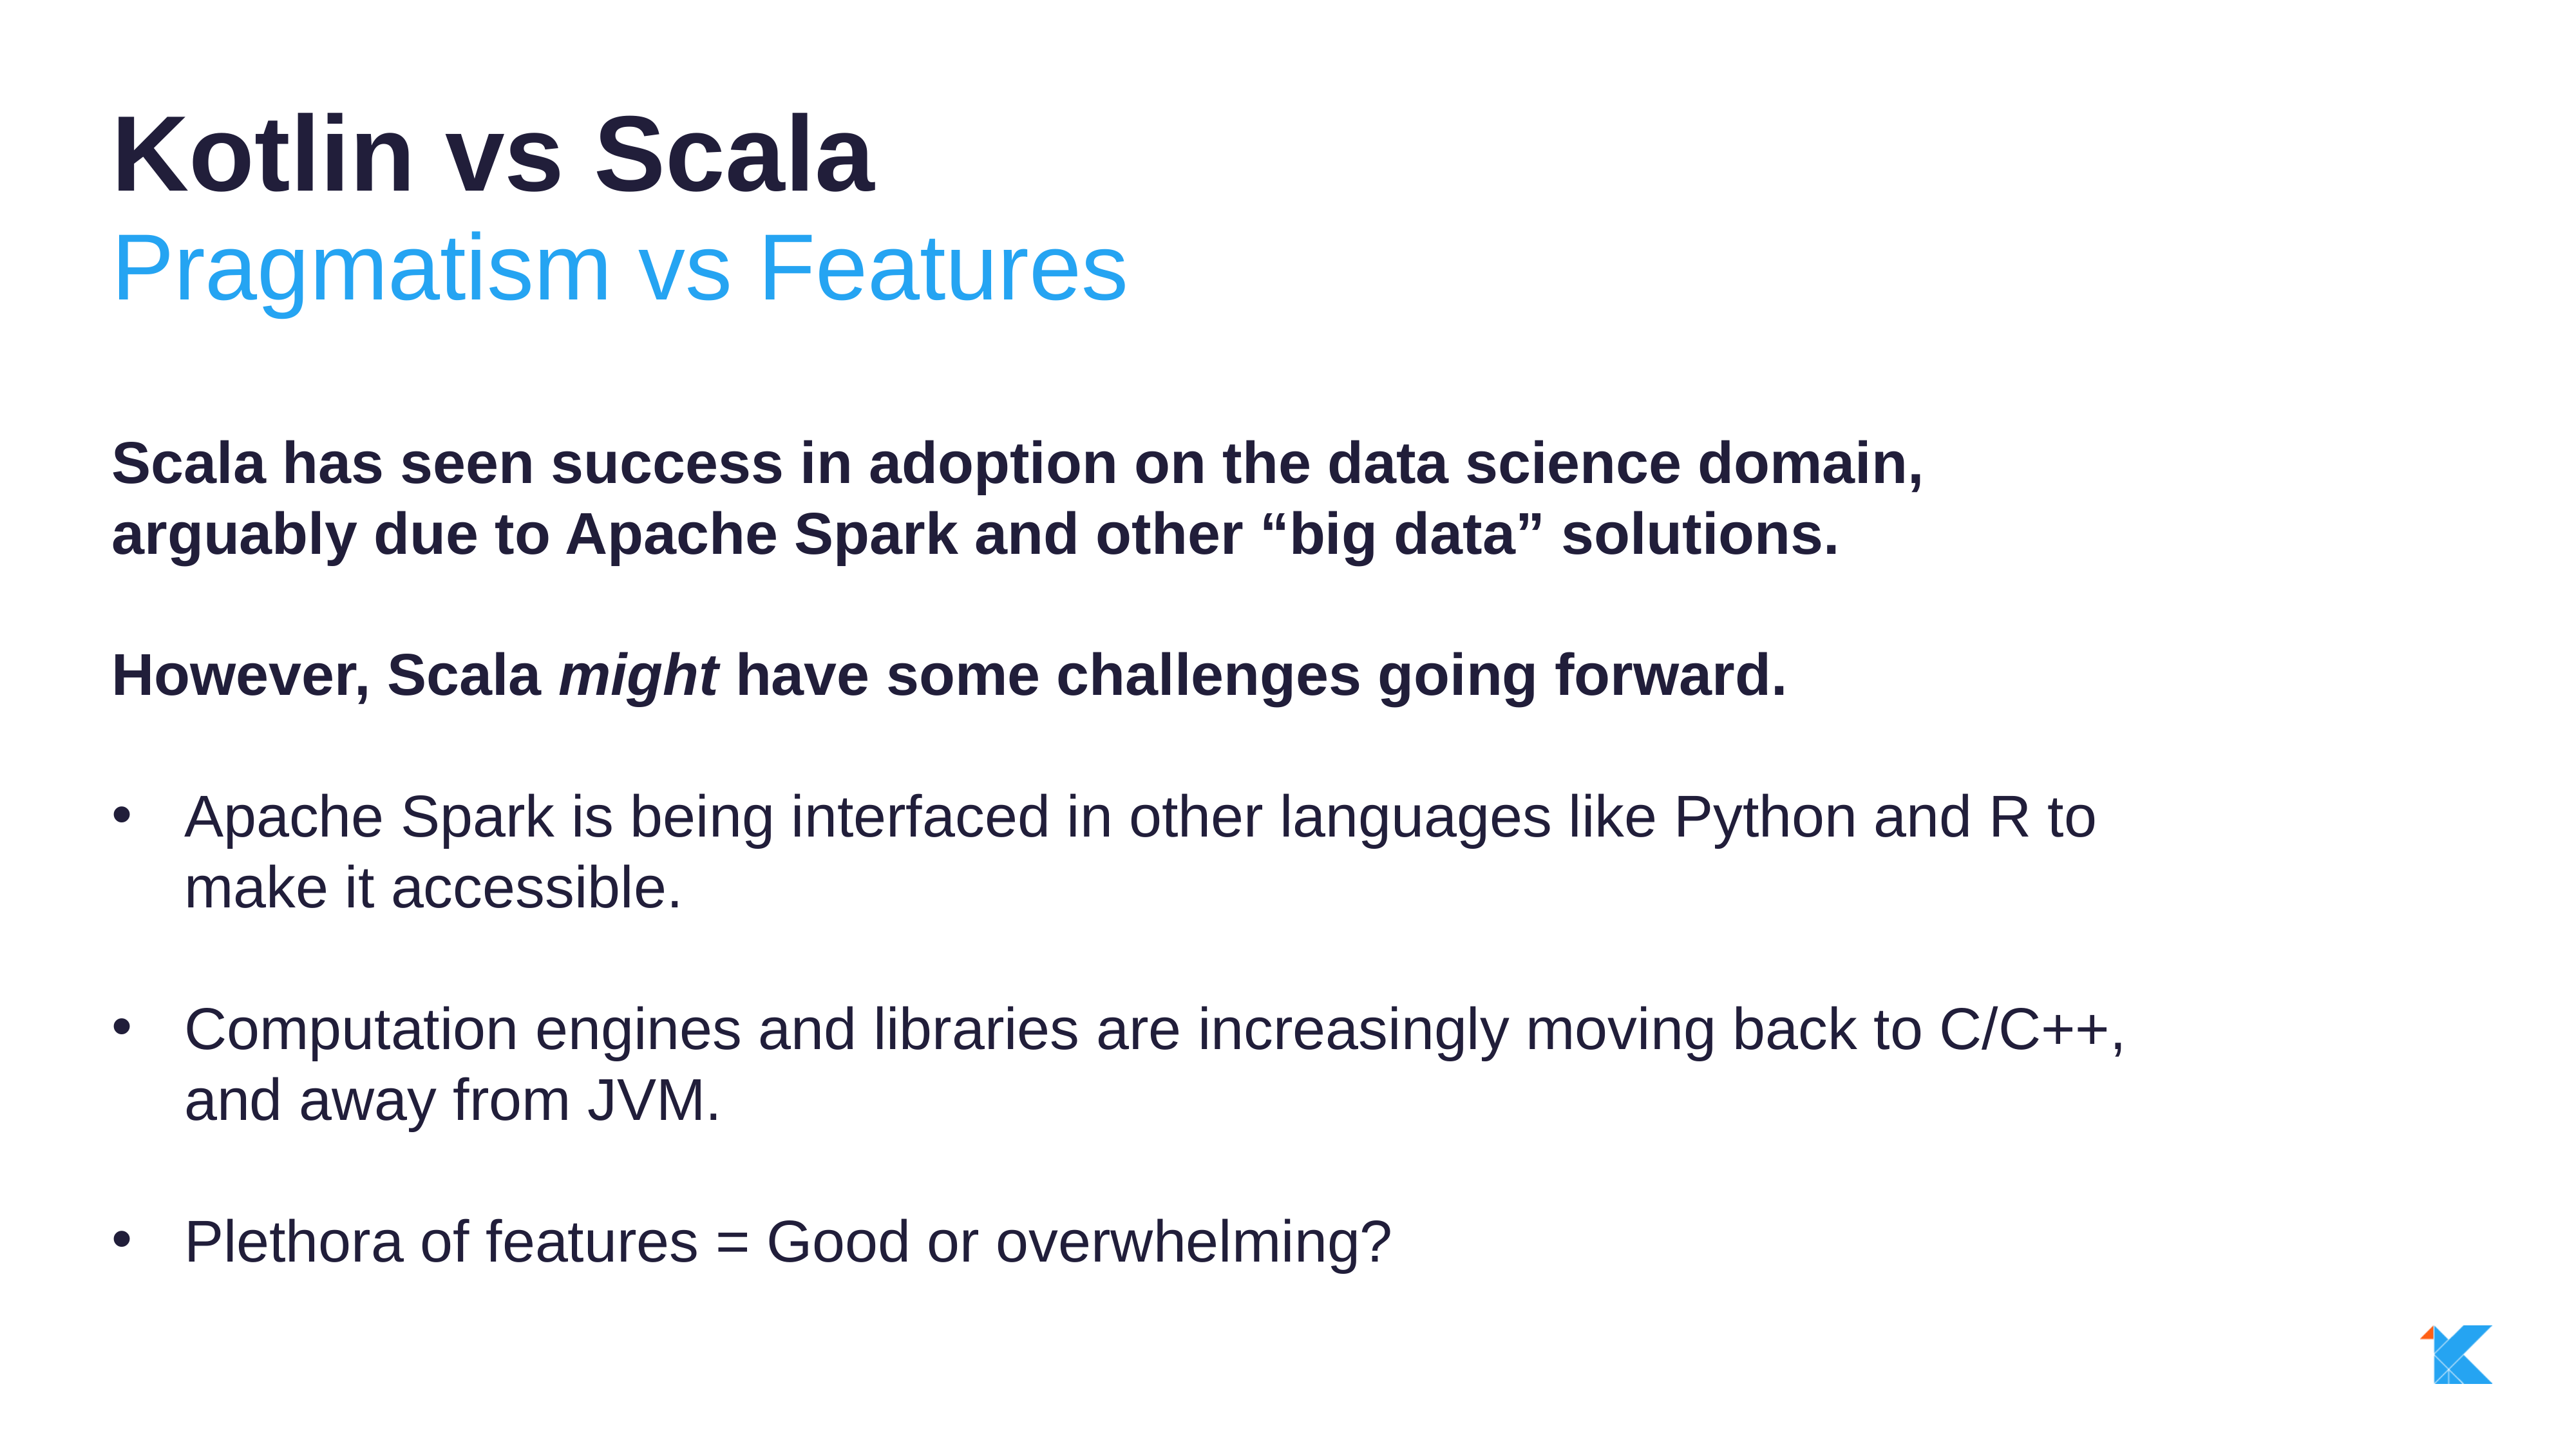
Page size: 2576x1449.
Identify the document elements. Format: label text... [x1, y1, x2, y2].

text_box Pragmatism vs Features [106, 213, 1841, 419]
picture [2420, 1325, 2492, 1384]
text_box Scala has seen success in adoption on the data science domain, arguably due to Apache Spark and other “big data” solutions. However, Scala might have some challenges going forward. Apache Spark is being interfaced in other languages like Python and R to make it accessible. Computation engines and libraries are increasingly moving back to C/C++, and away from JVM. Plethora of features = Good or overwhelming? [106, 419, 2138, 1449]
text_box Kotlin vs Scala [106, 14, 2103, 220]
